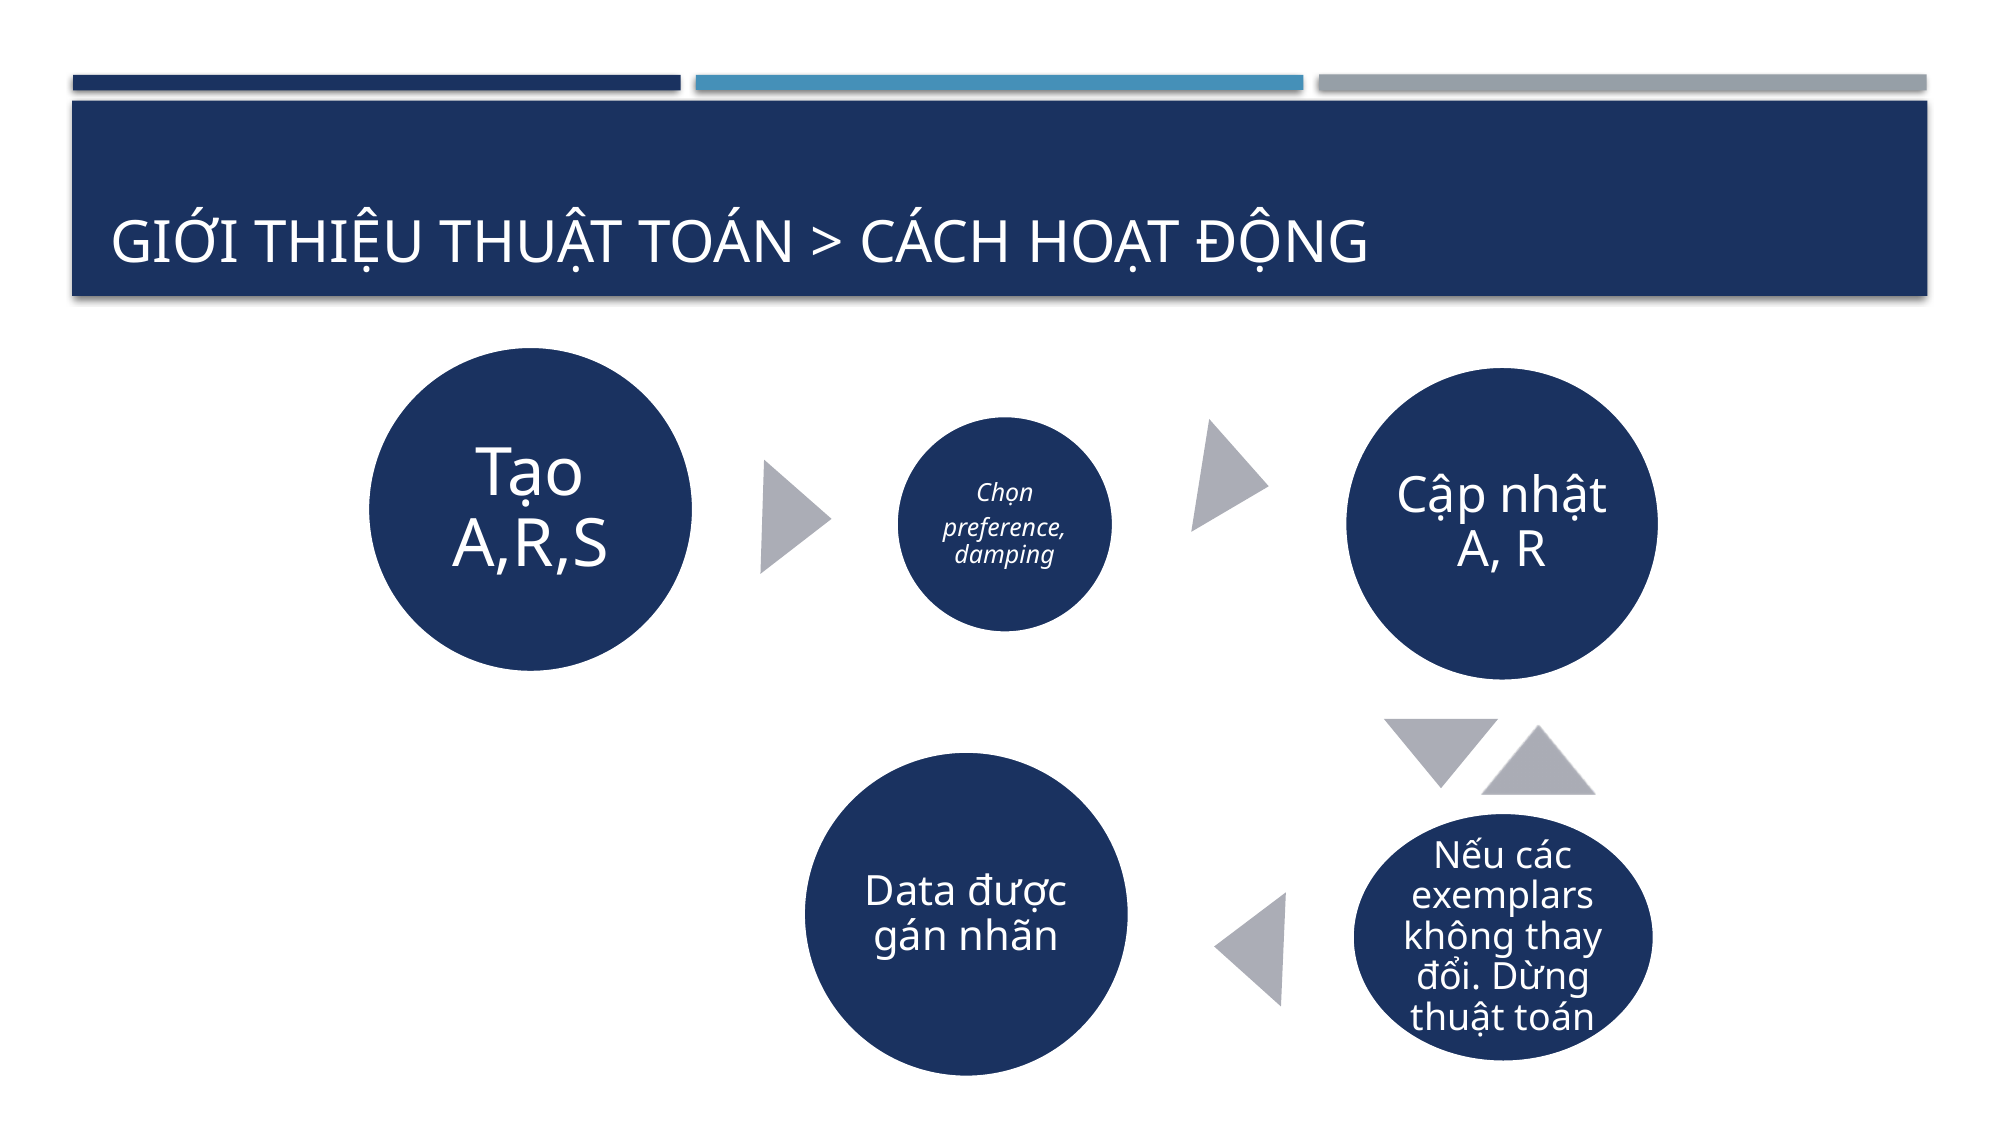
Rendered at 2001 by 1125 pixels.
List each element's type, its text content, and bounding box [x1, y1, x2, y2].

title Giới thiệu thuật toán > Cách hoạt động [95, 115, 1905, 282]
picture [1479, 724, 1596, 796]
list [51, 345, 1862, 1114]
